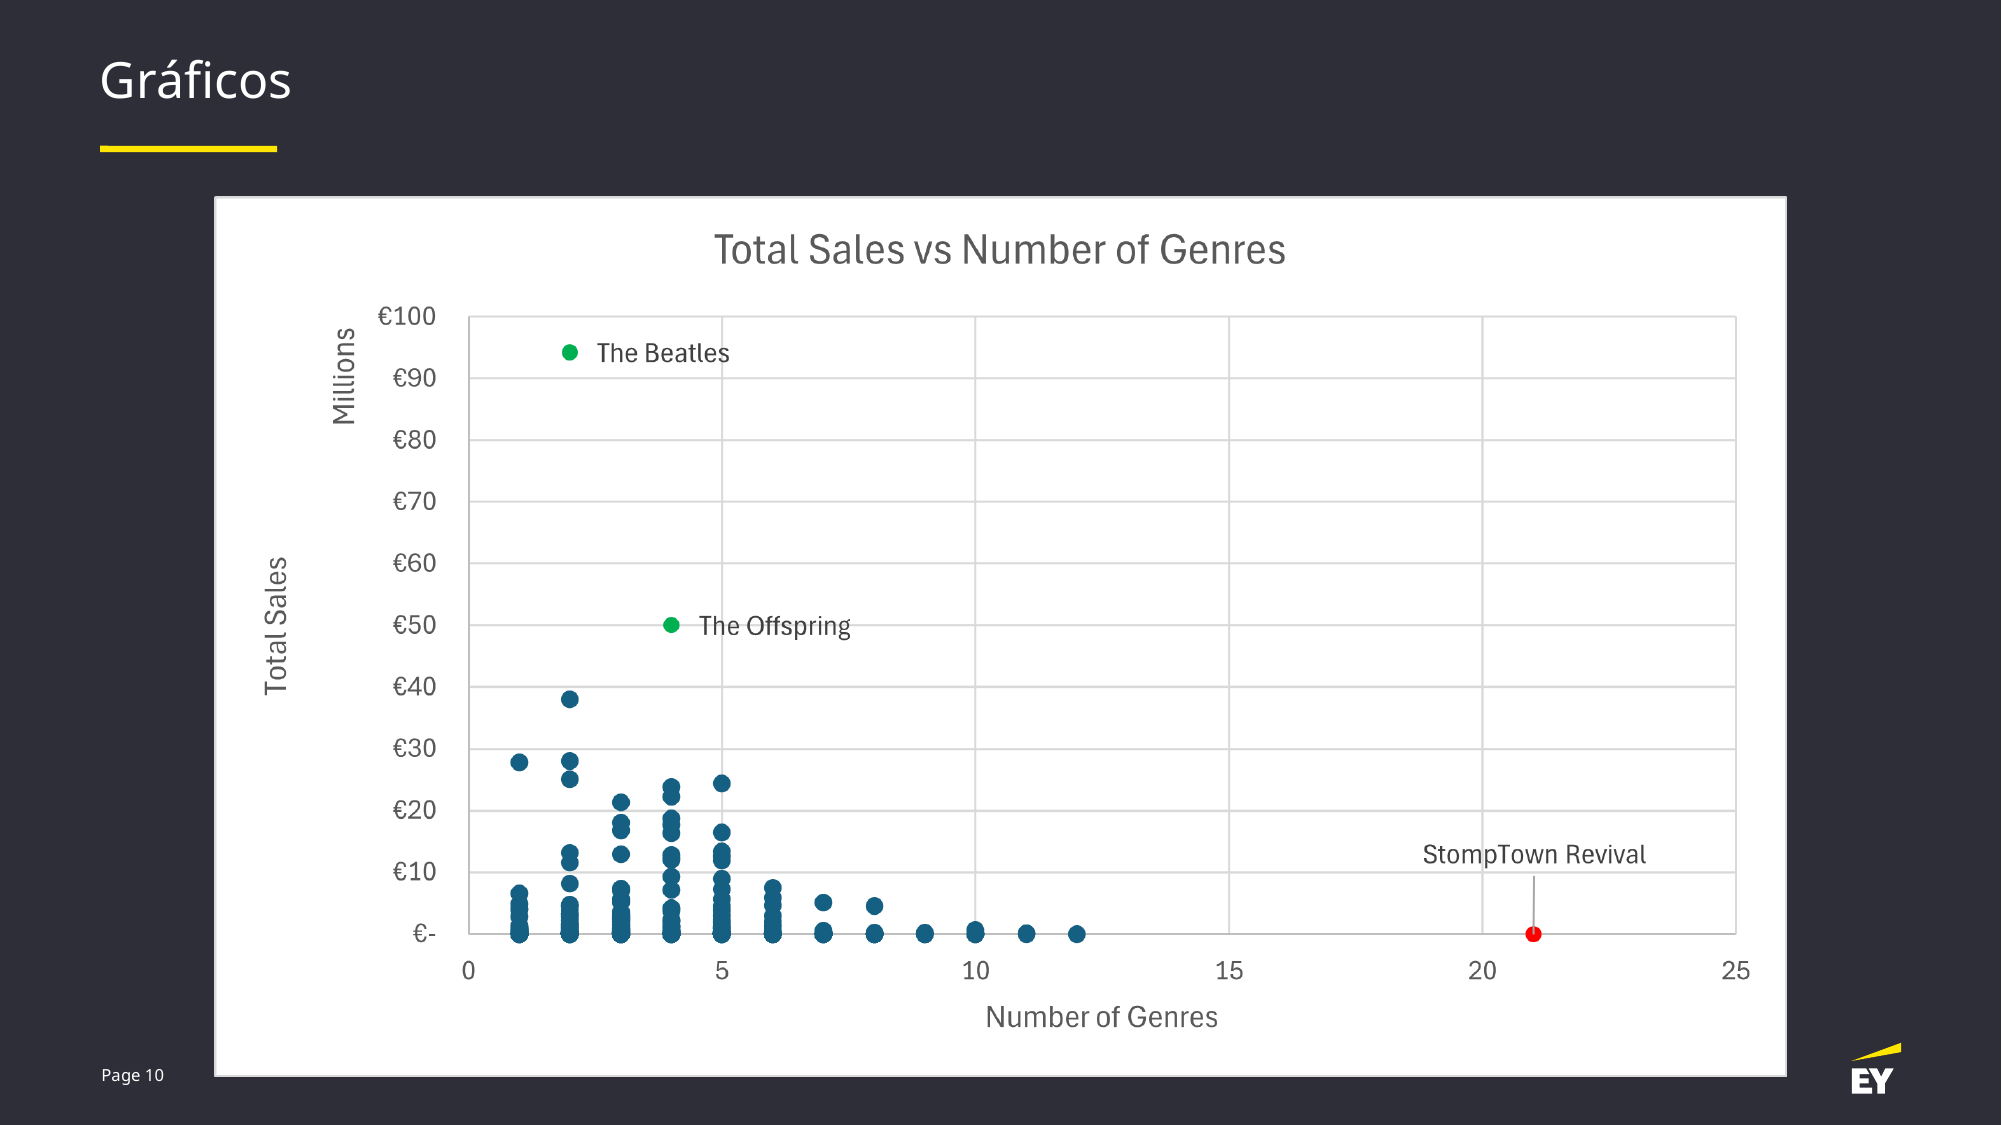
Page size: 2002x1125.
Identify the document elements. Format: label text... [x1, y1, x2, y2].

title Gráficos [100, 48, 1901, 146]
picture [214, 196, 1787, 1077]
slide_number Page 10 [101, 1061, 211, 1092]
